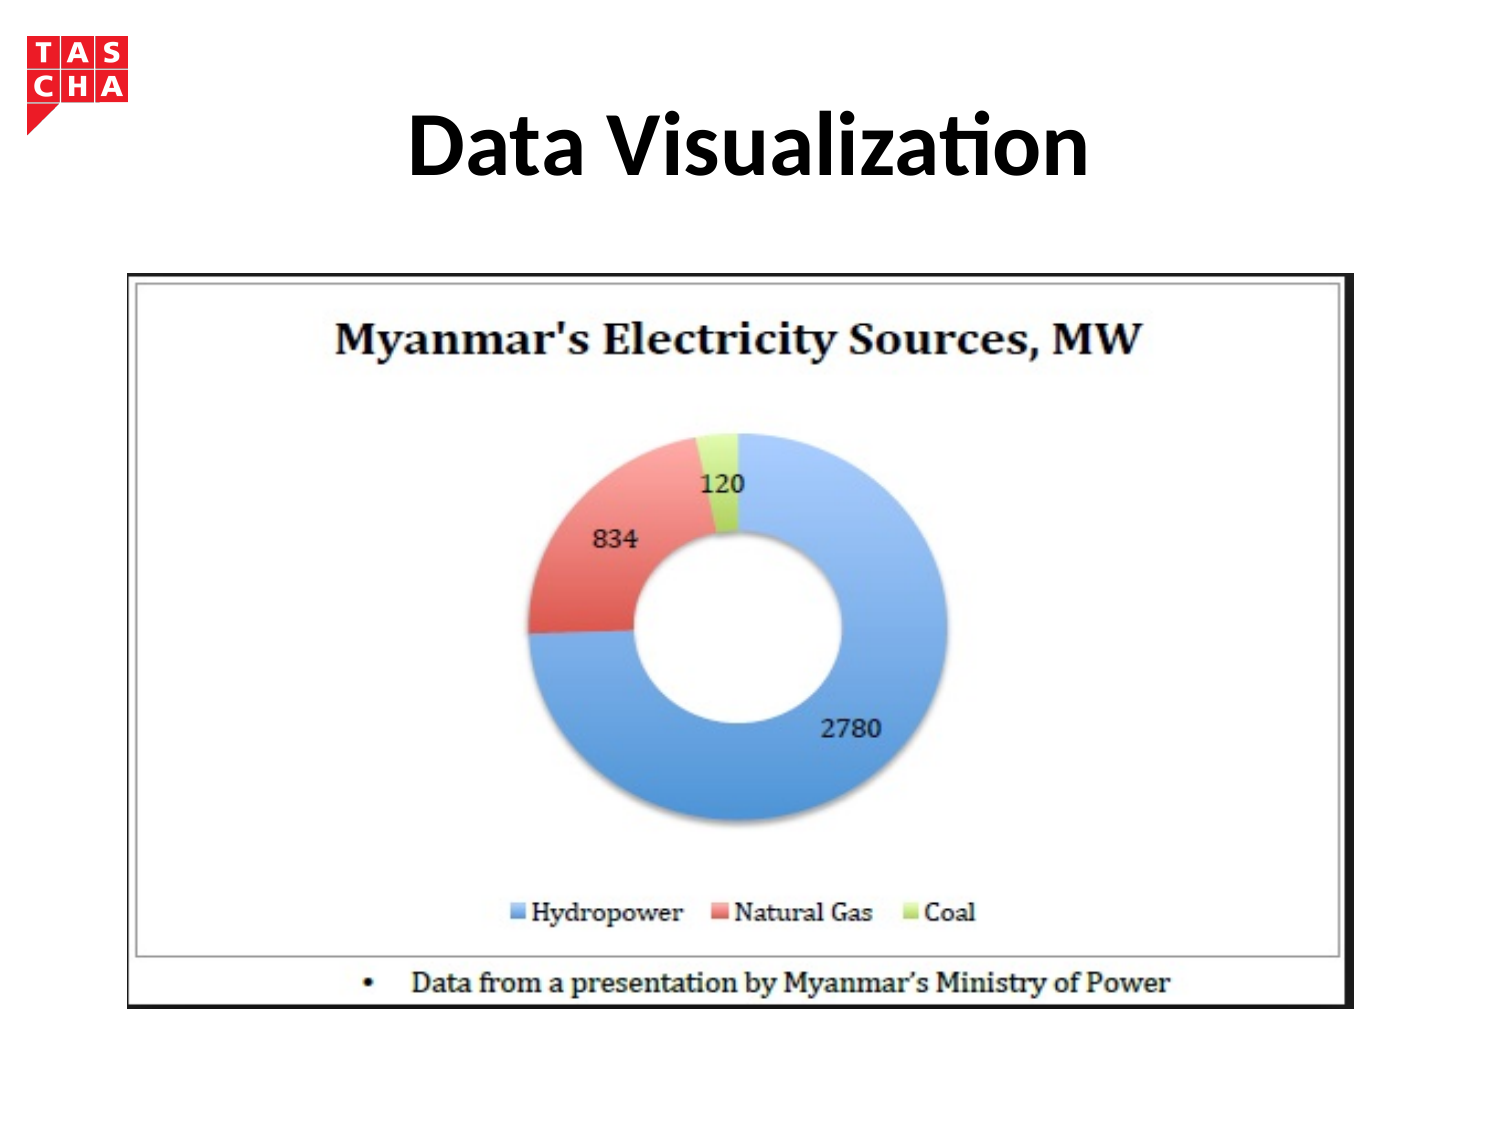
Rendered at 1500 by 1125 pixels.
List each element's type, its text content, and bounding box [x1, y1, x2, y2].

picture [26, 35, 128, 137]
picture [126, 273, 1355, 1009]
title Data Visualization [75, 45, 1425, 233]
